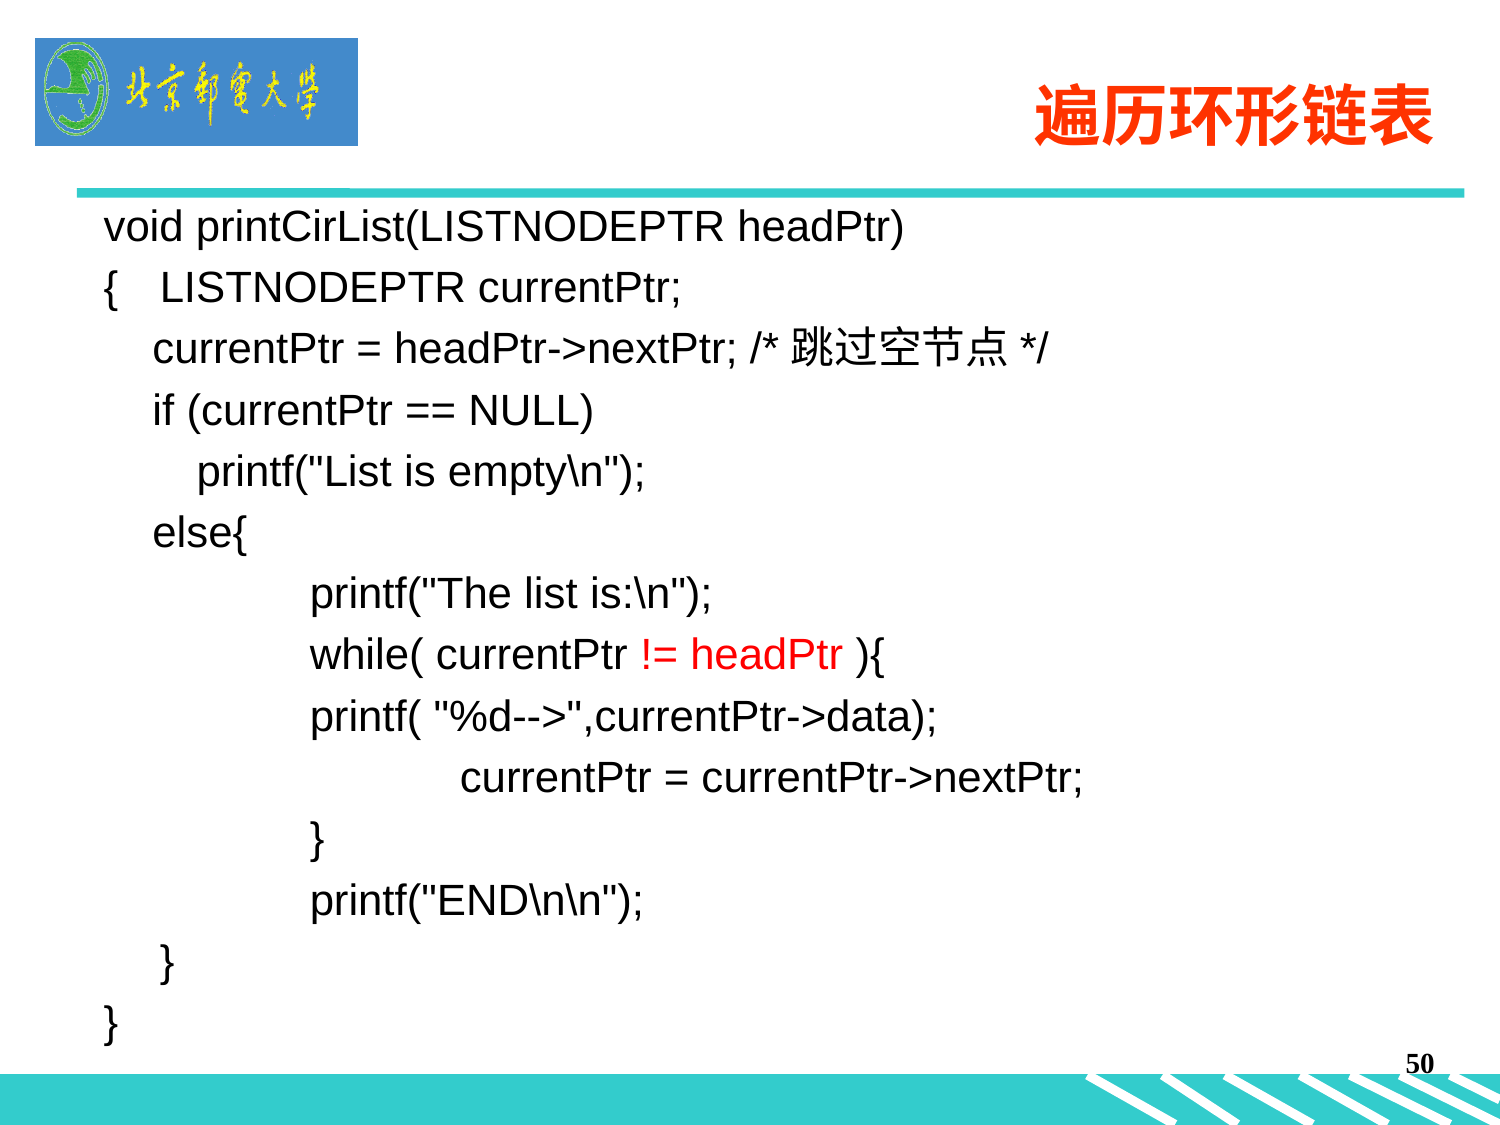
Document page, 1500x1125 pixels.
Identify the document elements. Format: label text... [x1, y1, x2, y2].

text_box 50 [1137, 1037, 1450, 1113]
text_box void printCirList(LISTNODEPTR headPtr) { LISTNODEPTR currentPtr; currentPtr = headPtr->nextPtr; /*跳过空节点*/ if (currentPtr == NULL) printf("List is empty\n"); else{ printf("The list is:\n"); while( currentPtr != headPtr ){ printf( "%d-->",currentPtr->data); currentPtr = currentPtr->nextPtr; } printf("END\n\n"); } } [88, 190, 1364, 1015]
picture [34, 37, 358, 146]
text_box 遍历环形链表 [501, 66, 1450, 161]
